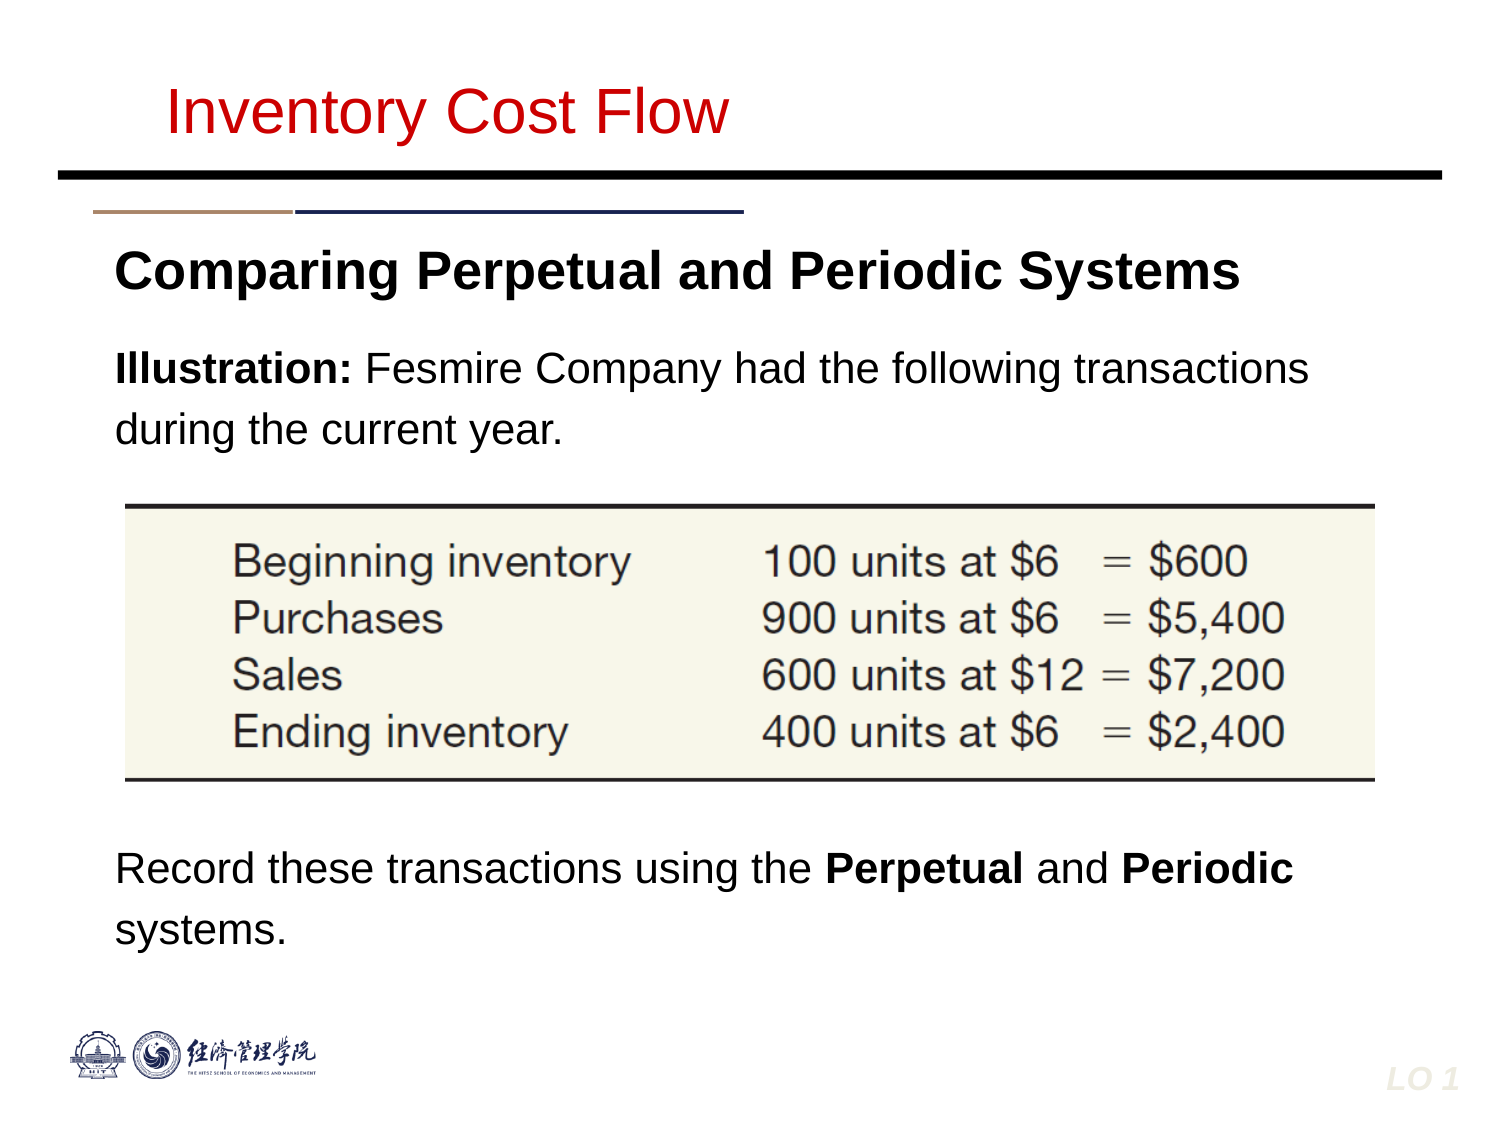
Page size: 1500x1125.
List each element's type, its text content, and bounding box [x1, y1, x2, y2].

text_box Comparing Perpetual and Periodic Systems [99, 224, 1425, 308]
picture [70, 1031, 316, 1079]
title Inventory Cost Flow [150, 62, 1500, 155]
text_box Illustration: Fesmire Company had the following transactions during the current year. [99, 324, 1425, 461]
text_box LO 1 [1324, 1049, 1475, 1105]
text_box Record these transactions using the Perpetual and Periodic systems. [99, 824, 1425, 961]
picture [124, 499, 1376, 789]
picture [93, 210, 744, 214]
